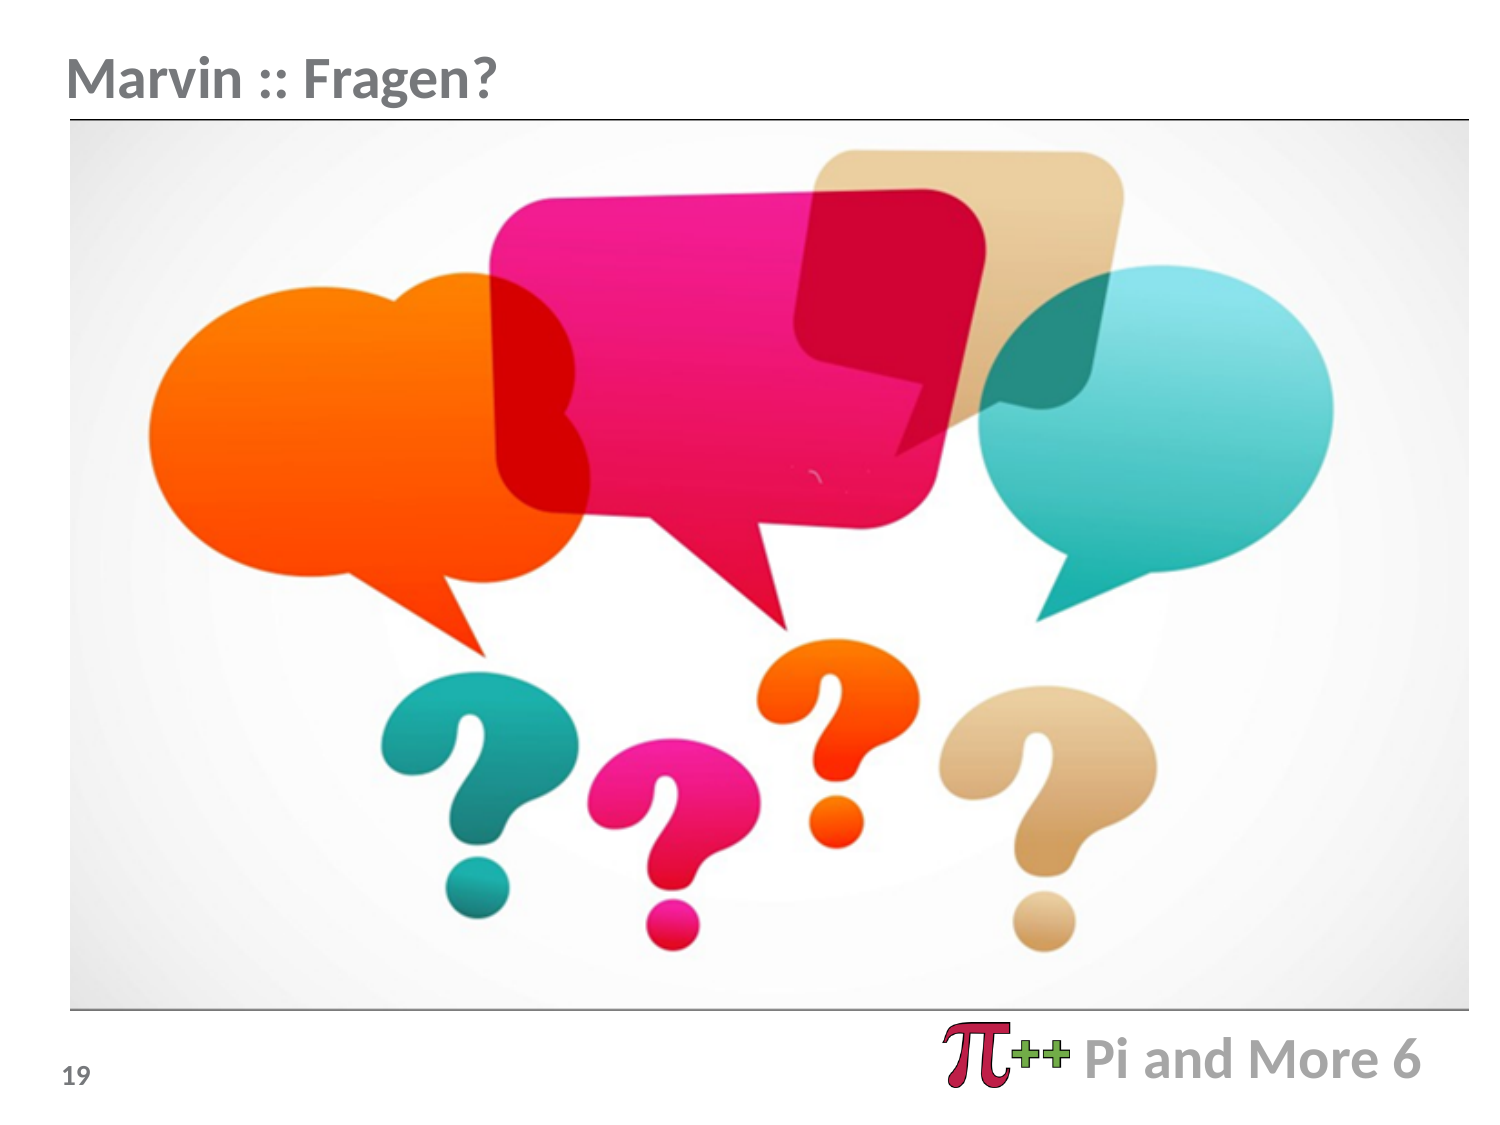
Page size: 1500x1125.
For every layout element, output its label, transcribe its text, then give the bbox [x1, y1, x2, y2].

title Marvin :: Fragen? [50, 31, 1450, 119]
picture [70, 119, 1469, 1011]
picture [942, 1022, 1070, 1088]
